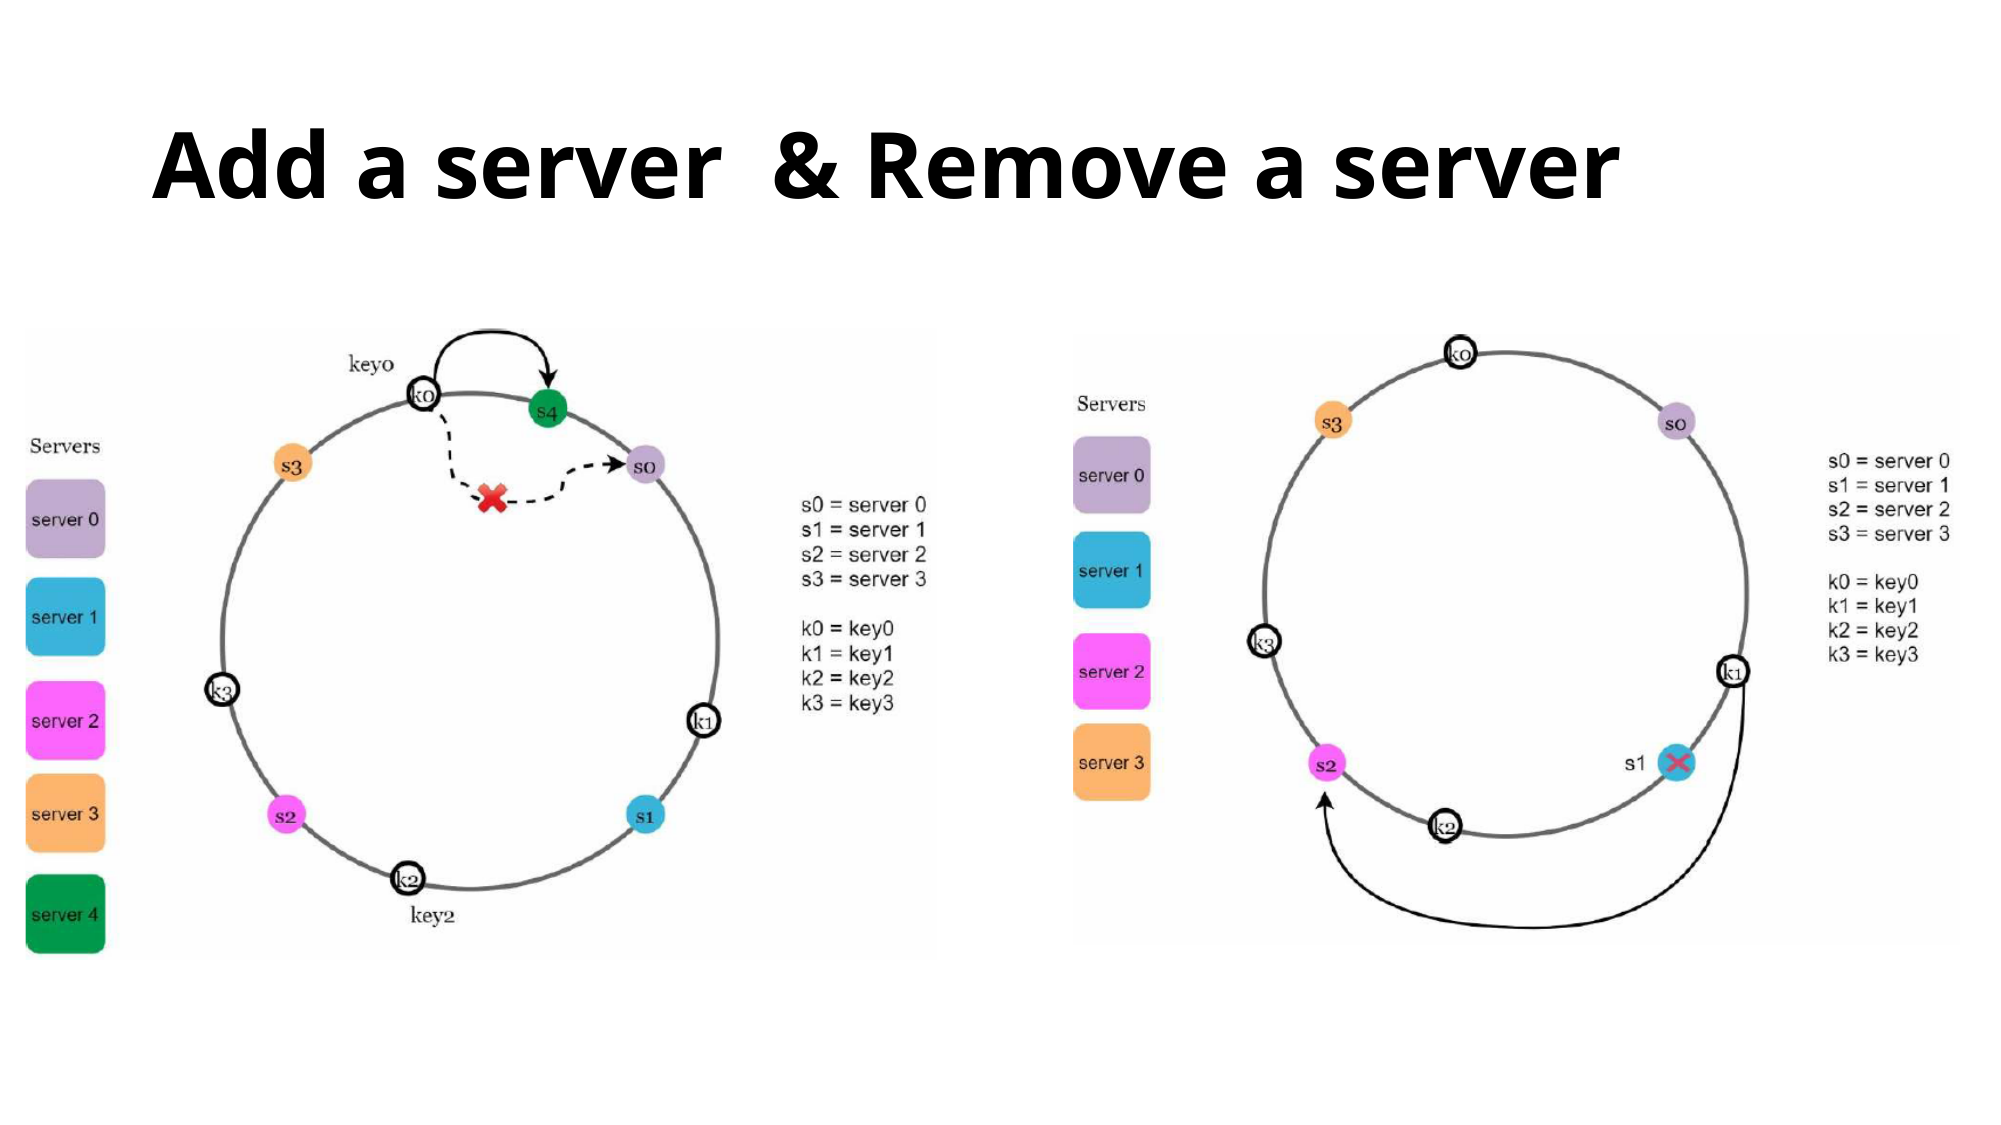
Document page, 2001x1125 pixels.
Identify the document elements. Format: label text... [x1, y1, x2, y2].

picture [0, 277, 988, 960]
picture [1072, 316, 1973, 945]
title Add a server & Remove a server [137, 59, 1863, 278]
